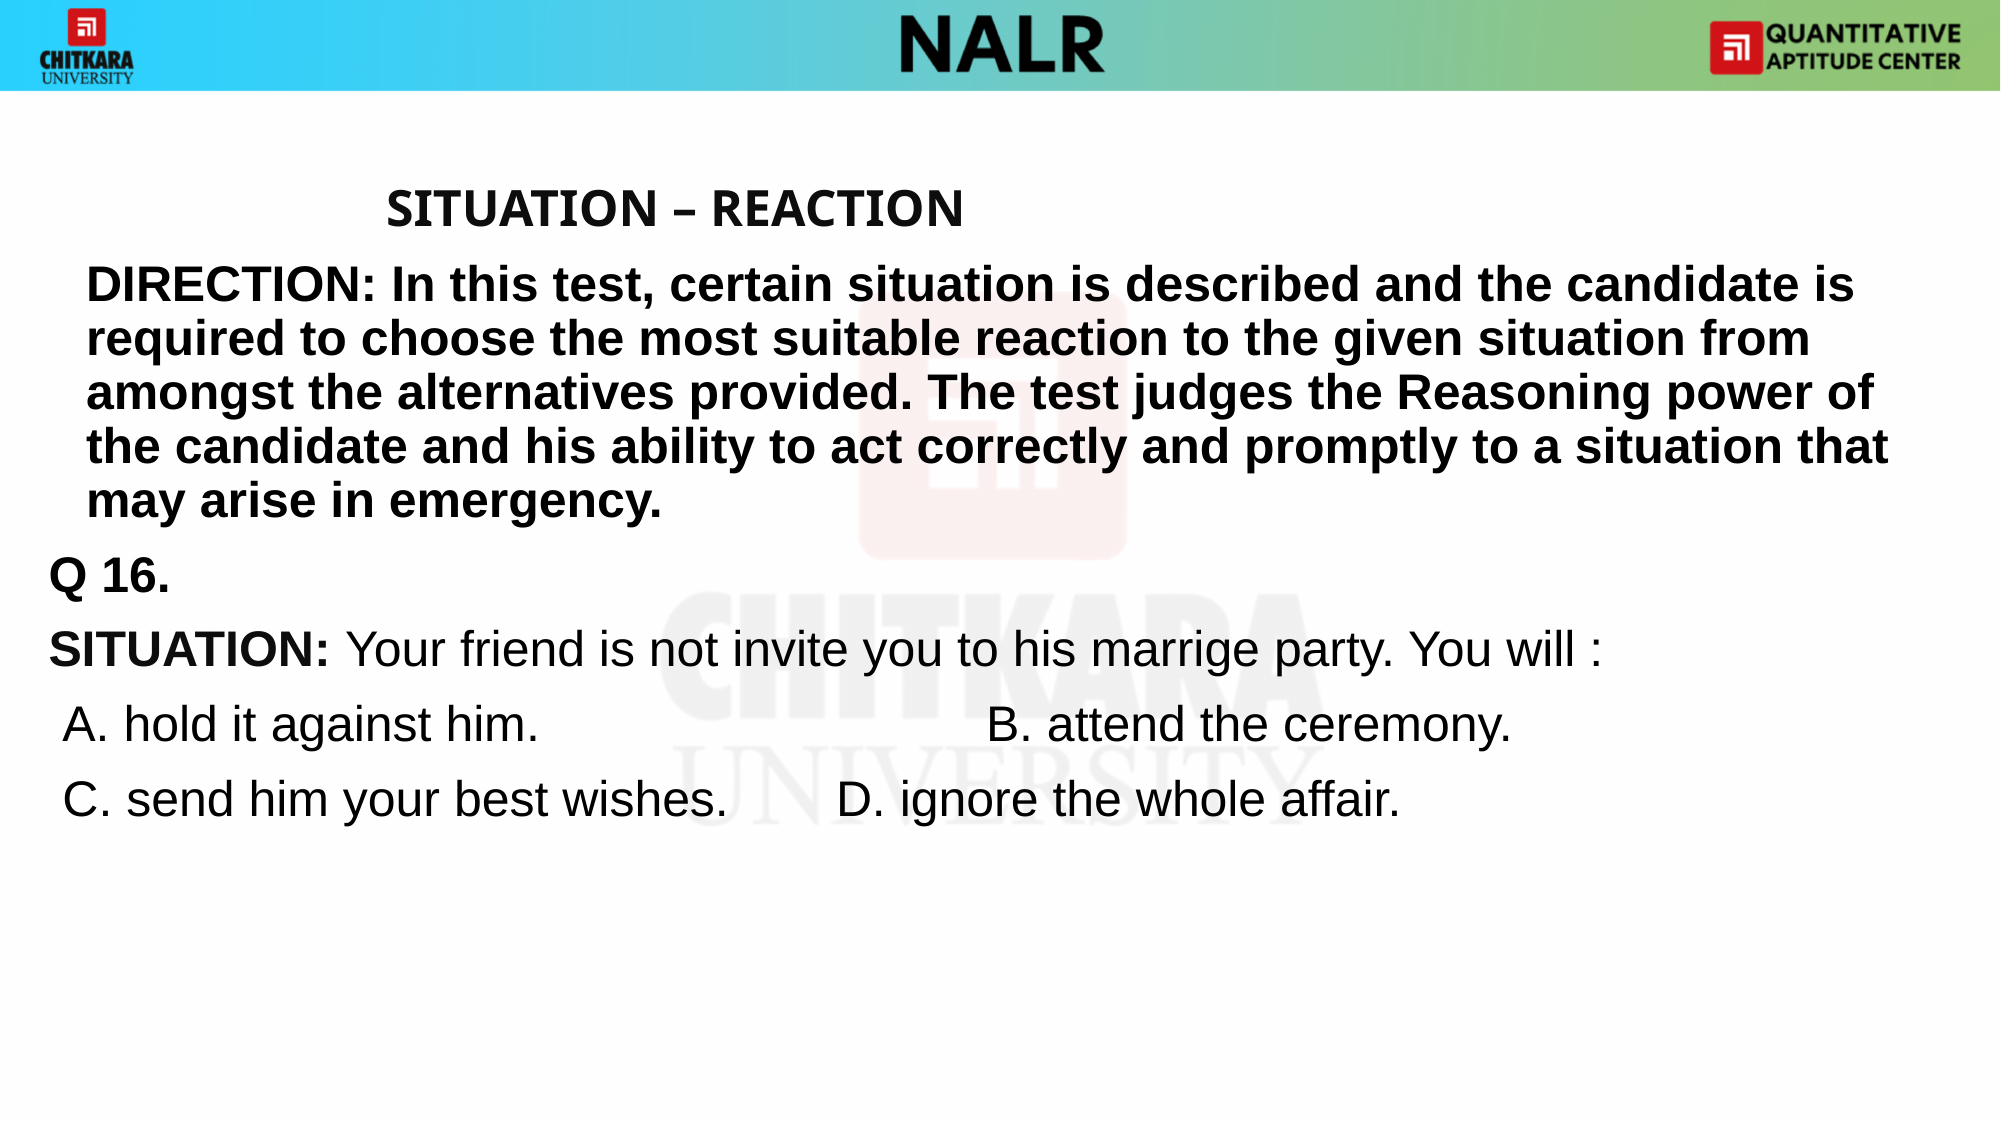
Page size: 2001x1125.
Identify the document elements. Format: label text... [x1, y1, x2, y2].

picture [0, 0, 2001, 1125]
list SITUATION – REACTION DIRECTION: In this test, certain situation is described and the candidate is required to choose the most suitable reaction to the given situation from amongst the alternatives provided. The test judges the Reasoning power of the candidate and his ability to act correctly and promptly to a situation that may arise in emergency. Q 16. SITUATION: Your friend is not invite you to his marrige party. You will : A. hold it against him. B. attend the ceremony. C. send him your best wishes. D. ignore the whole affair. [33, 175, 1959, 1053]
